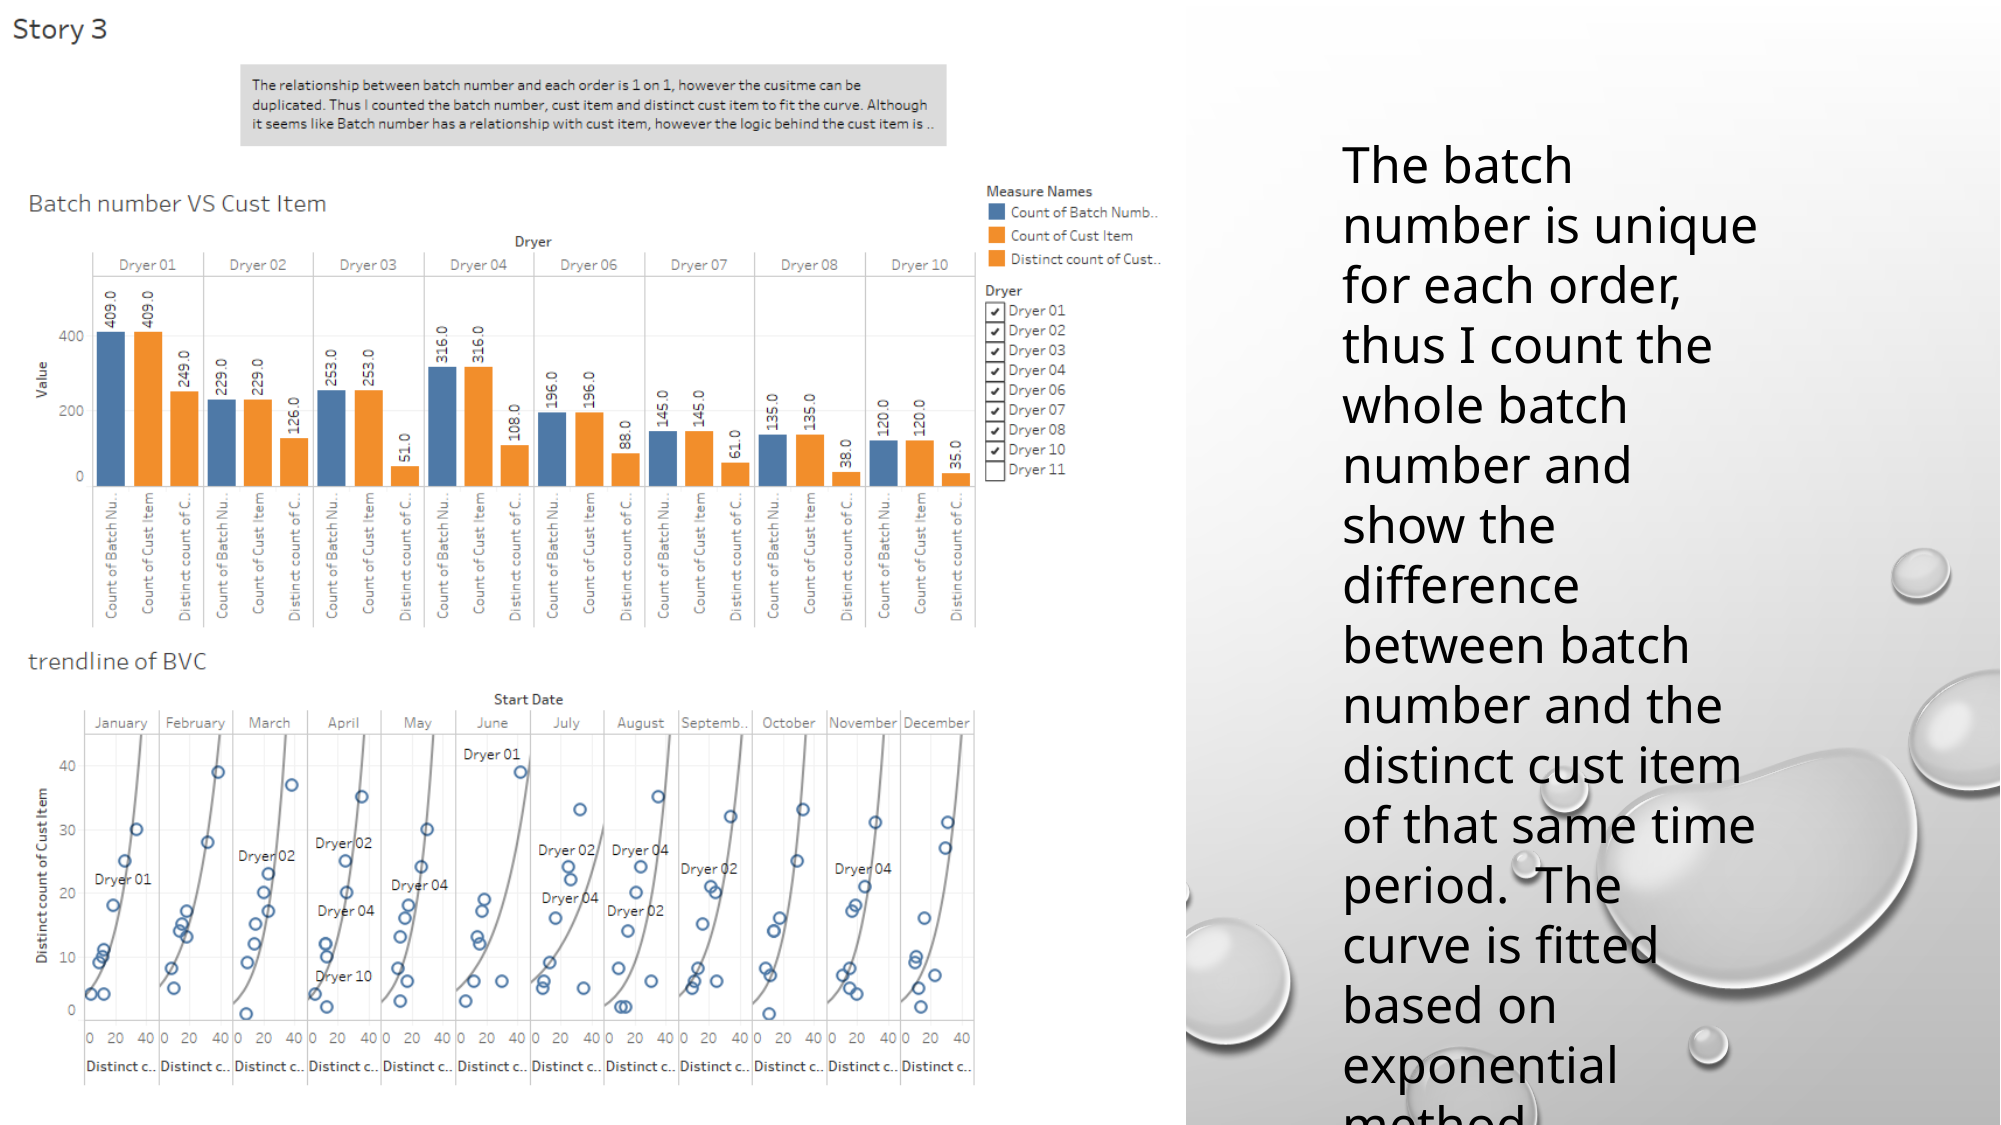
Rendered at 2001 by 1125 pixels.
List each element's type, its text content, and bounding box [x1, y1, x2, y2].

text_box The batch number is unique for each order, thus I count the whole batch number and show the difference between batch number and the distinct cust item of that same time period. The curve is fitted based on exponential method. [1327, 126, 1777, 1125]
picture [0, 0, 2000, 1125]
